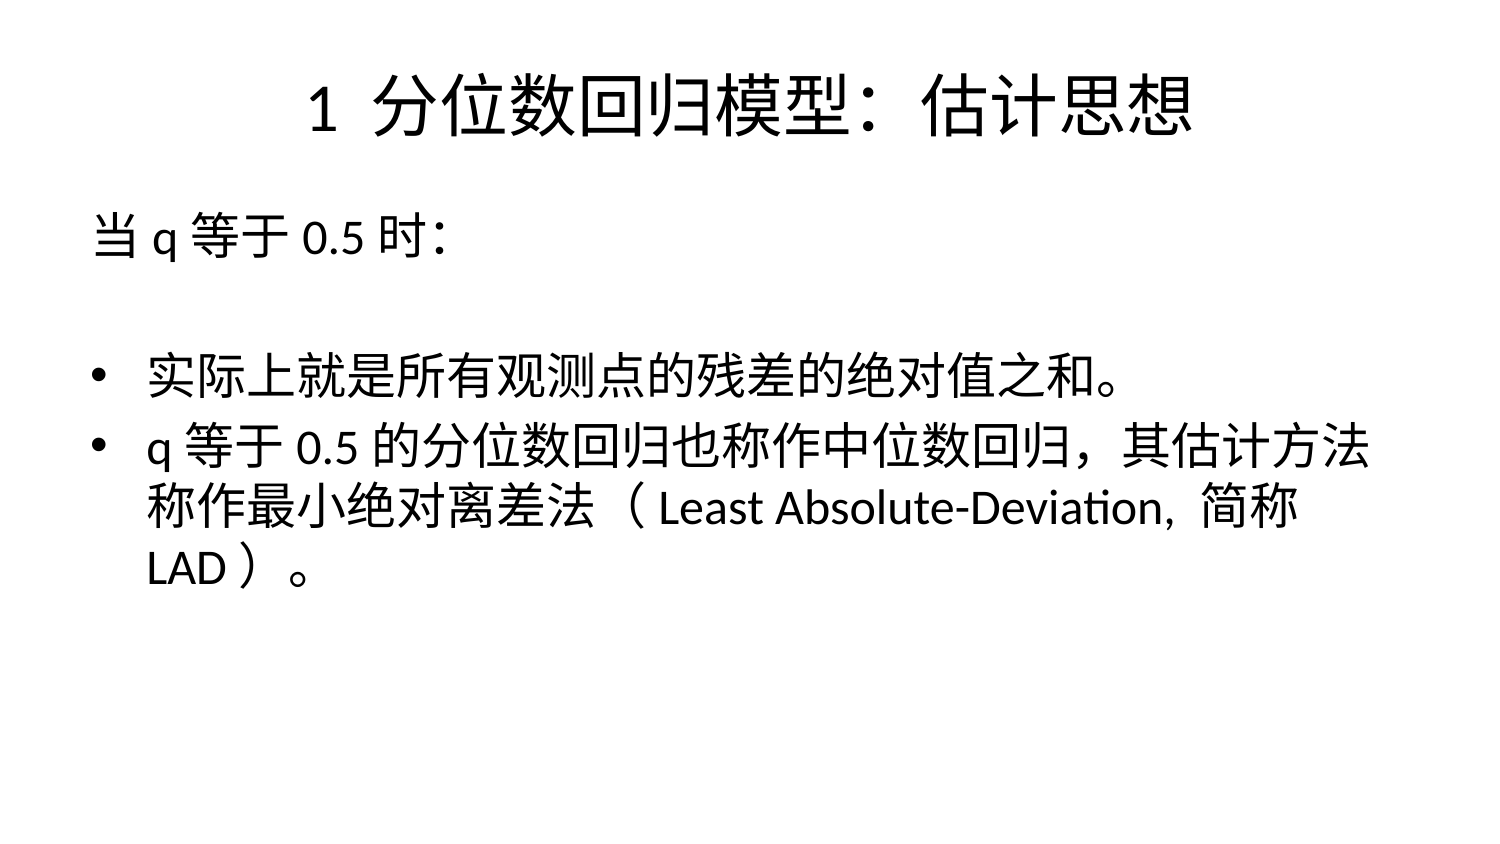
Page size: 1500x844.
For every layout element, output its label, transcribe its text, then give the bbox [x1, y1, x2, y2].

title 1 分位数回归模型：估计思想 [75, 33, 1425, 175]
